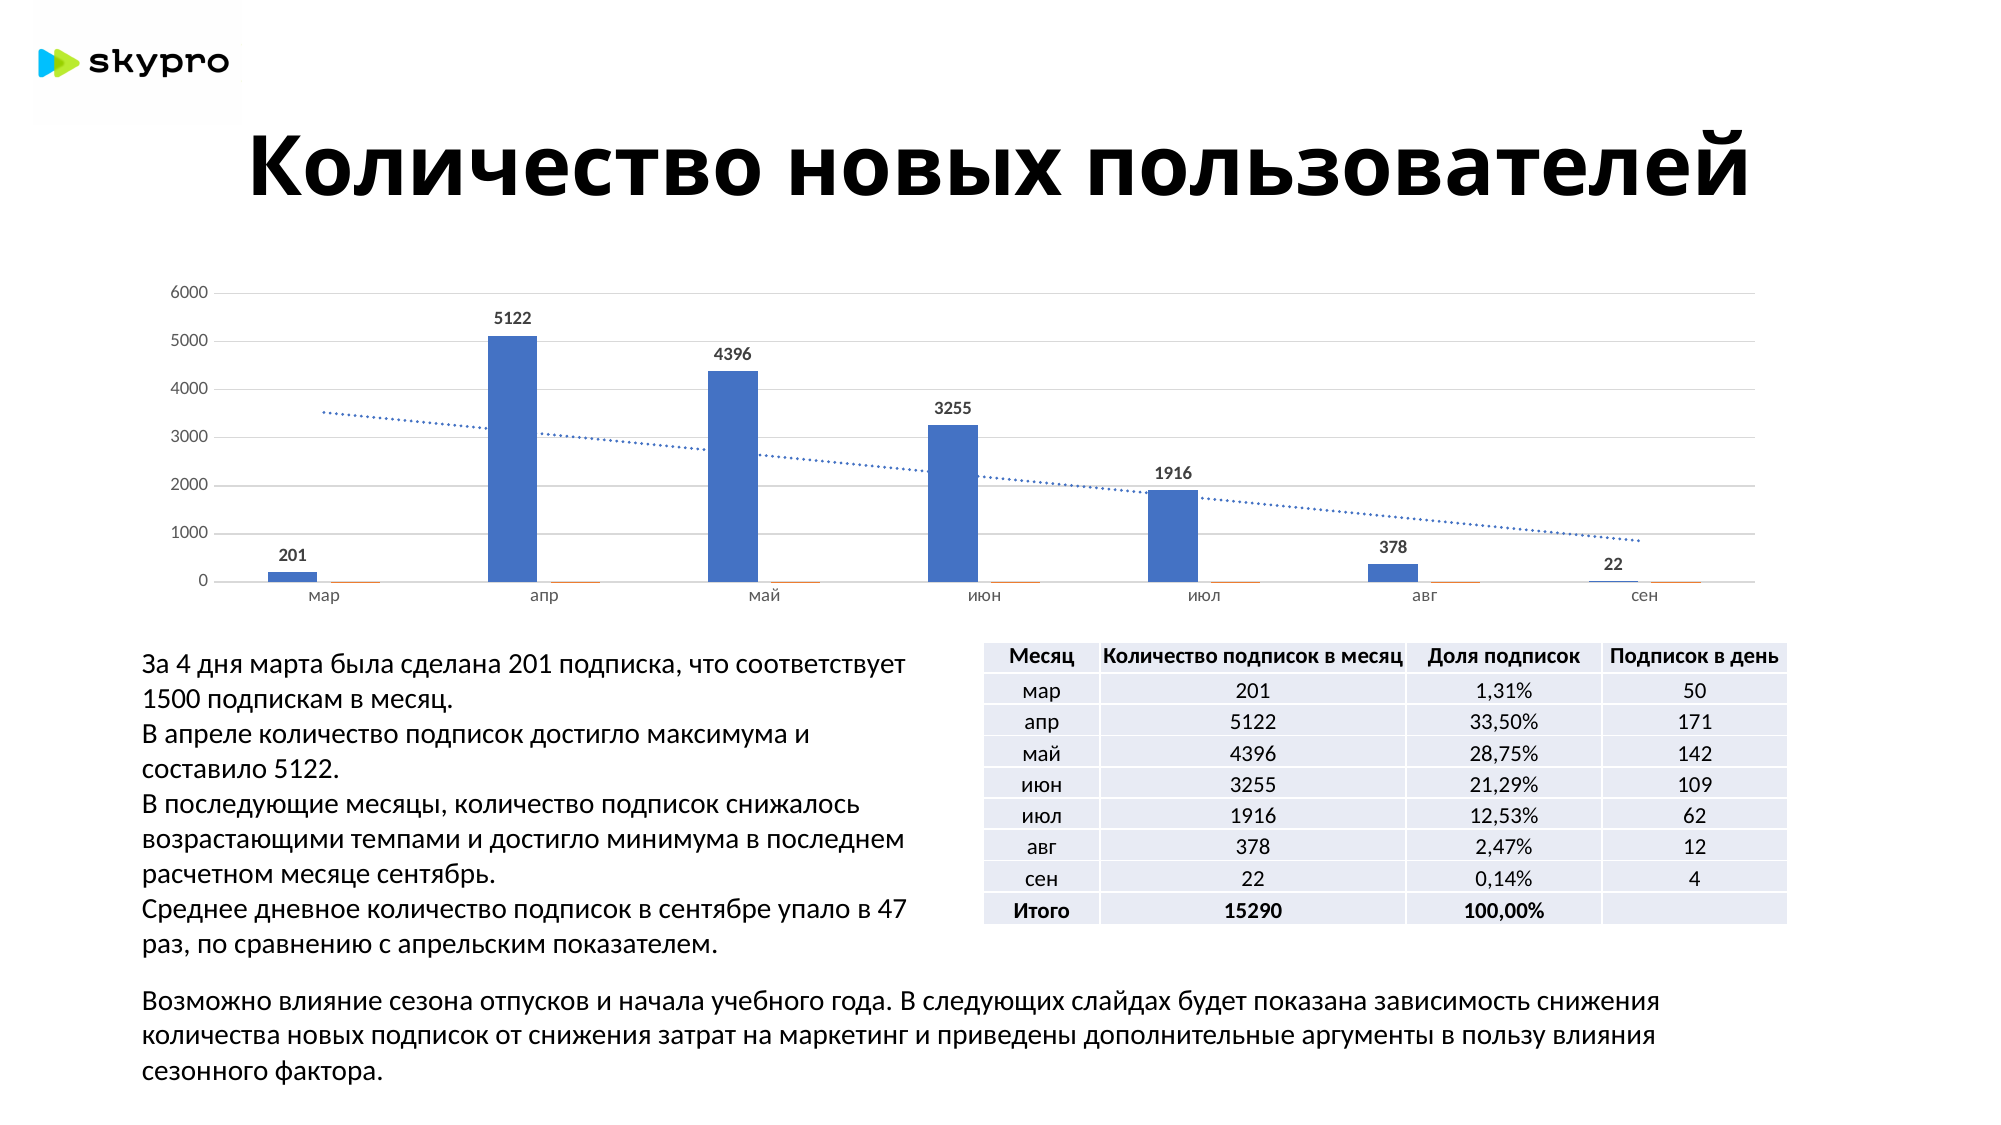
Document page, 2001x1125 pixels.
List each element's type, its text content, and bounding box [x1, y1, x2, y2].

table_cell мар [984, 674, 1099, 703]
table_header Доля подписок [1407, 643, 1601, 672]
table_cell 100,00% [1407, 893, 1601, 924]
table_cell 28,75% [1407, 736, 1601, 766]
table_cell 4 [1603, 861, 1787, 891]
table_cell 4396 [1101, 736, 1405, 766]
table_cell 15290 [1101, 893, 1405, 924]
title Количество новых пользователей [137, 59, 1863, 278]
table_cell апр [984, 705, 1099, 735]
table_cell 33,50% [1407, 705, 1601, 735]
table_header Месяц [984, 643, 1099, 672]
table_cell 1916 [1101, 799, 1405, 828]
table_cell 1,31% [1407, 674, 1601, 703]
table_header Количество подписок в месяц [1101, 643, 1405, 672]
picture [33, 0, 242, 125]
table_cell 142 [1603, 736, 1787, 766]
table_cell 21,29% [1407, 768, 1601, 797]
table_cell 109 [1603, 768, 1787, 797]
table_cell 5122 [1101, 705, 1405, 735]
table_cell 171 [1603, 705, 1787, 735]
table_cell авг [984, 830, 1099, 860]
table_cell 12,53% [1407, 799, 1601, 828]
table_cell сен [984, 861, 1099, 891]
table_cell 3255 [1101, 768, 1405, 797]
table_cell 50 [1603, 674, 1787, 703]
chart [137, 277, 1788, 614]
table_cell Итого [984, 893, 1099, 924]
table_cell [1603, 893, 1787, 924]
table_cell 22 [1101, 861, 1405, 891]
text_box За 4 дня марта была сделана 201 подписка, что соответствует 1500 подпискам в месяц. В апреле количество подписок достигло максимума и составило 5122. В последующие месяцы, количество подписок снижалось возрастающими темпами и достигло минимума в последнем расчетном месяце сентябрь. Среднее дневное количество подписок в сентябре упало в 47 раз, по сравнению с апрельским показателем. [127, 637, 932, 967]
table_cell 2,47% [1407, 830, 1601, 860]
table_header Подписок в день [1603, 643, 1787, 672]
table_cell июн [984, 768, 1099, 797]
table_cell 0,14% [1407, 861, 1601, 891]
table_cell май [984, 736, 1099, 766]
table_cell 12 [1603, 830, 1787, 860]
table_cell 201 [1101, 674, 1405, 703]
table_cell июл [984, 799, 1099, 828]
table_cell 378 [1101, 830, 1405, 860]
text_box Возможно влияние сезона отпусков и начала учебного года. В следующих слайдах будет показана зависимость снижения количества новых подписок от снижения затрат на маркетинг и приведены дополнительные аргументы в пользу влияния сезонного фактора. [127, 973, 1788, 1094]
table_cell 62 [1603, 799, 1787, 828]
